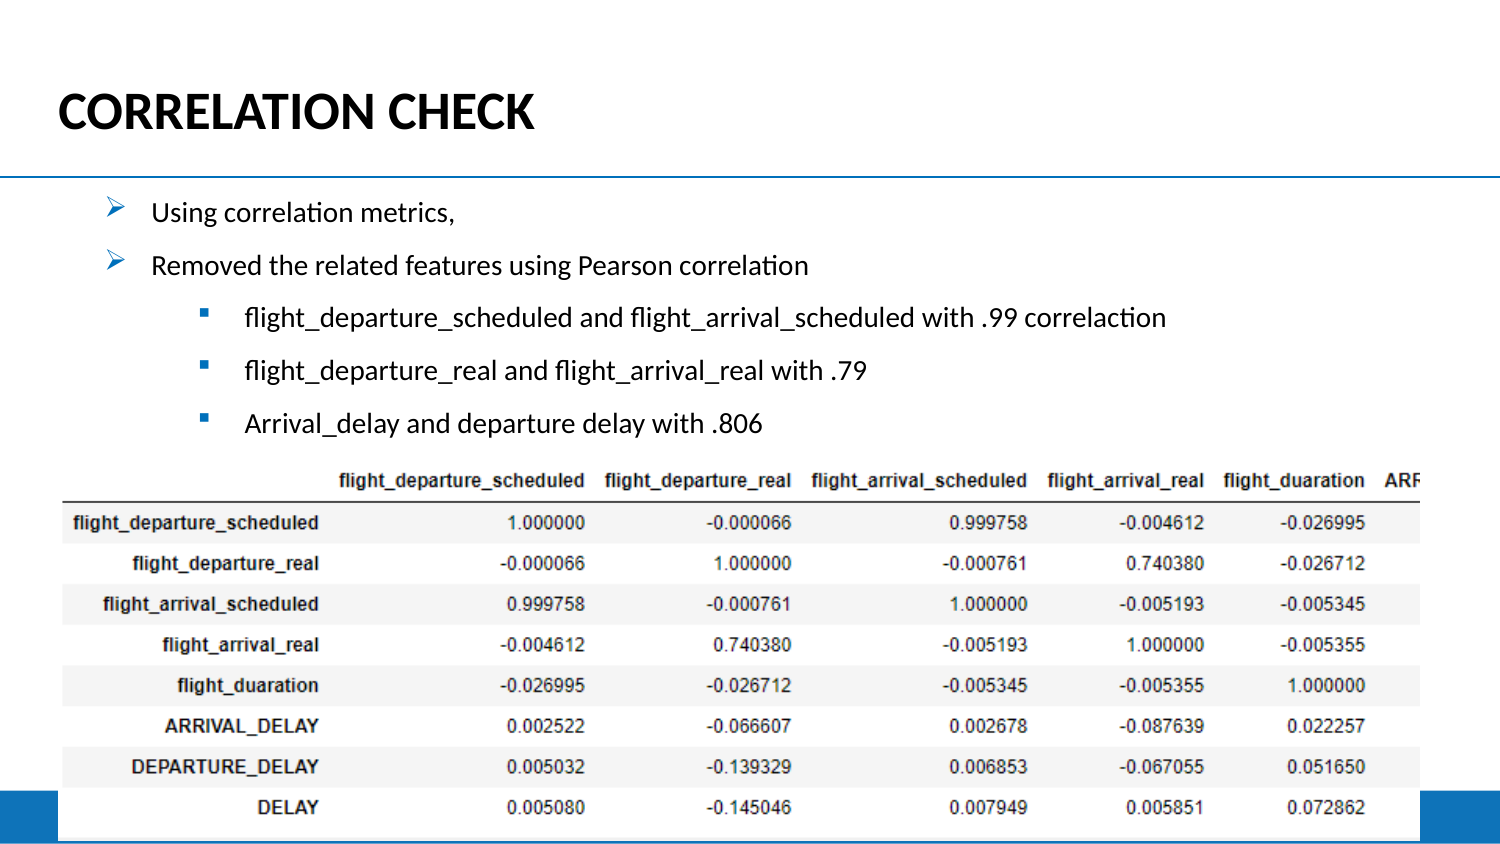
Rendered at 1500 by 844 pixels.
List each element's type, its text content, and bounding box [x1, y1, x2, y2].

list Using correlation metrics, Removed the related features using Pearson correlation flight_departure_scheduled and flight_arrival_scheduled with .99 correlaction flight_departure_real and flight_arrival_real with .79 Arrival_delay and departure delay with .806 [104, 193, 1469, 758]
list CORRELATION CHECK [58, 75, 1289, 145]
picture [58, 442, 1420, 842]
